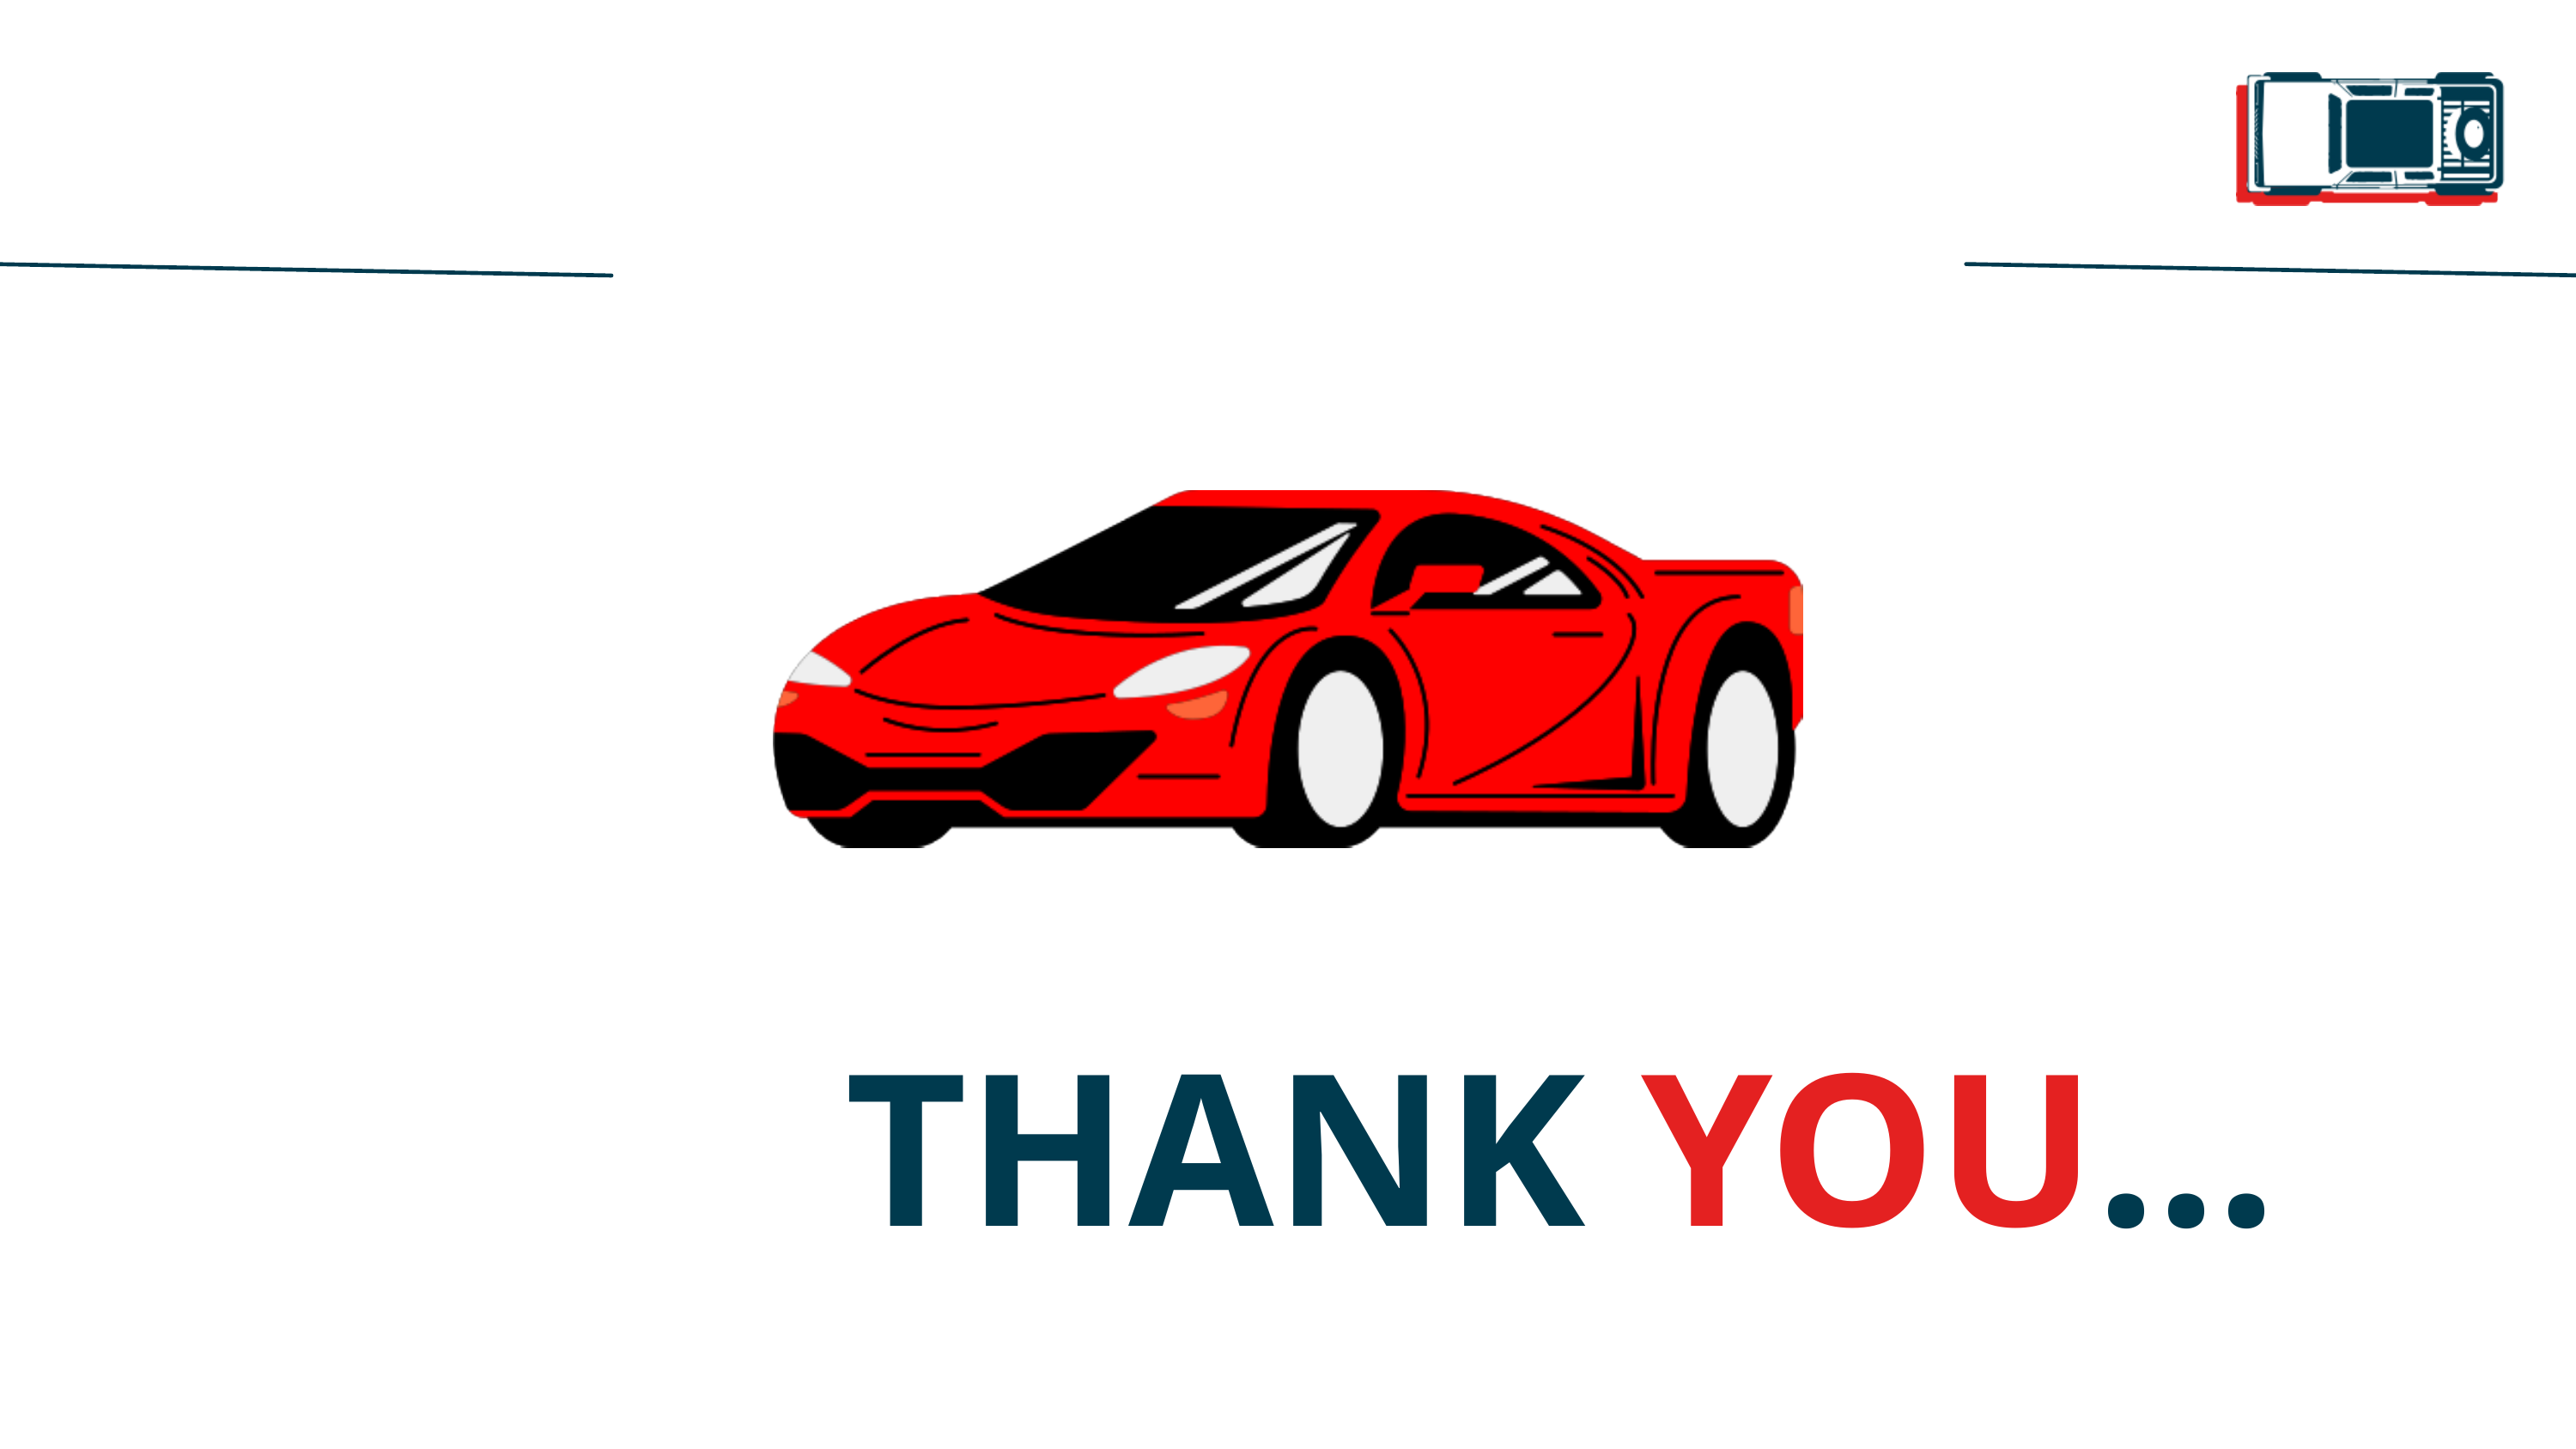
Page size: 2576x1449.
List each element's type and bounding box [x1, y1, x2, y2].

text_box [773, 490, 1803, 848]
text_box [845, 1015, 2576, 1385]
text_box [2236, 72, 2510, 206]
